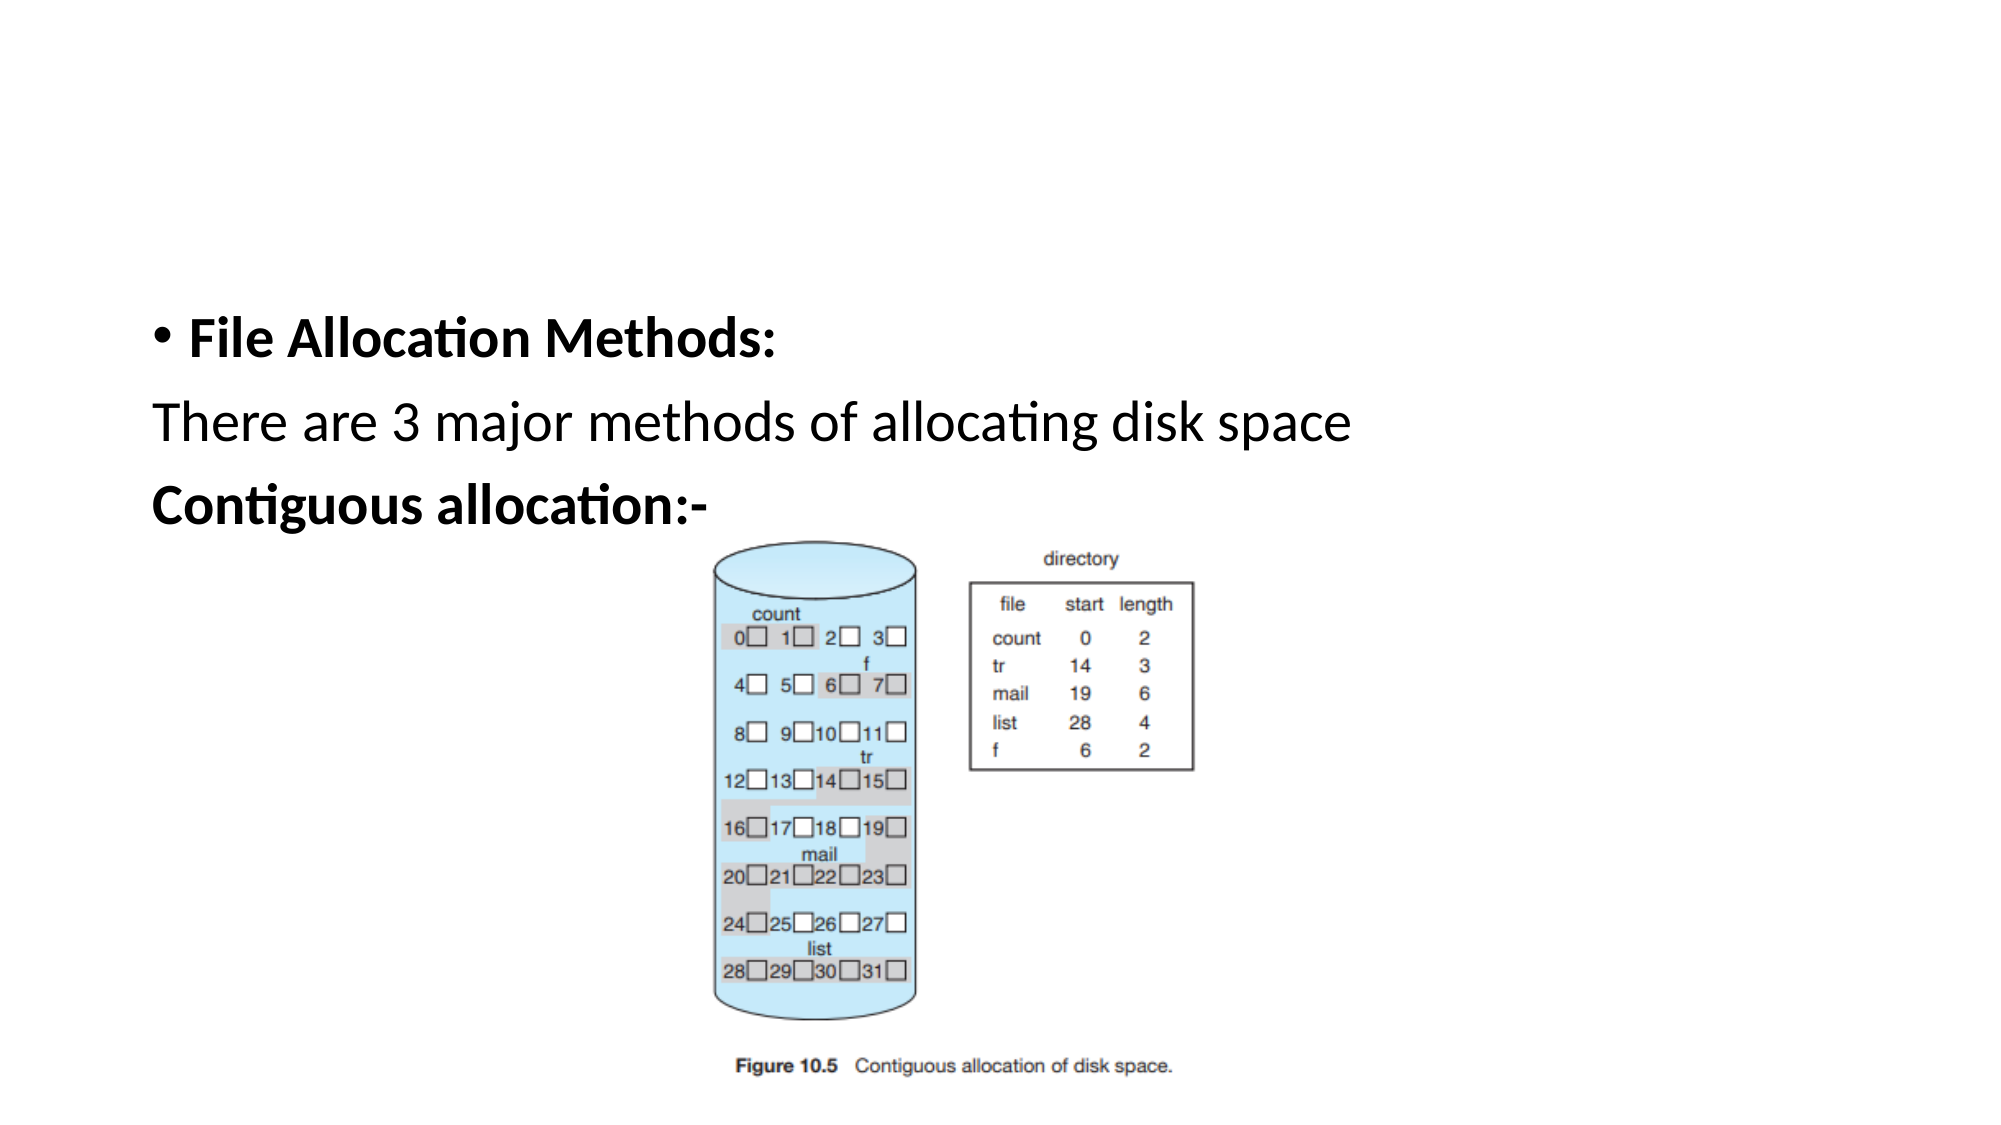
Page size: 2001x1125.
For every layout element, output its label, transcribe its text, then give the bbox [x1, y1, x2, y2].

list File Allocation Methods: There are 3 major methods of allocating disk space Contiguous allocation:- [137, 299, 1863, 1014]
picture [492, 528, 1310, 1097]
